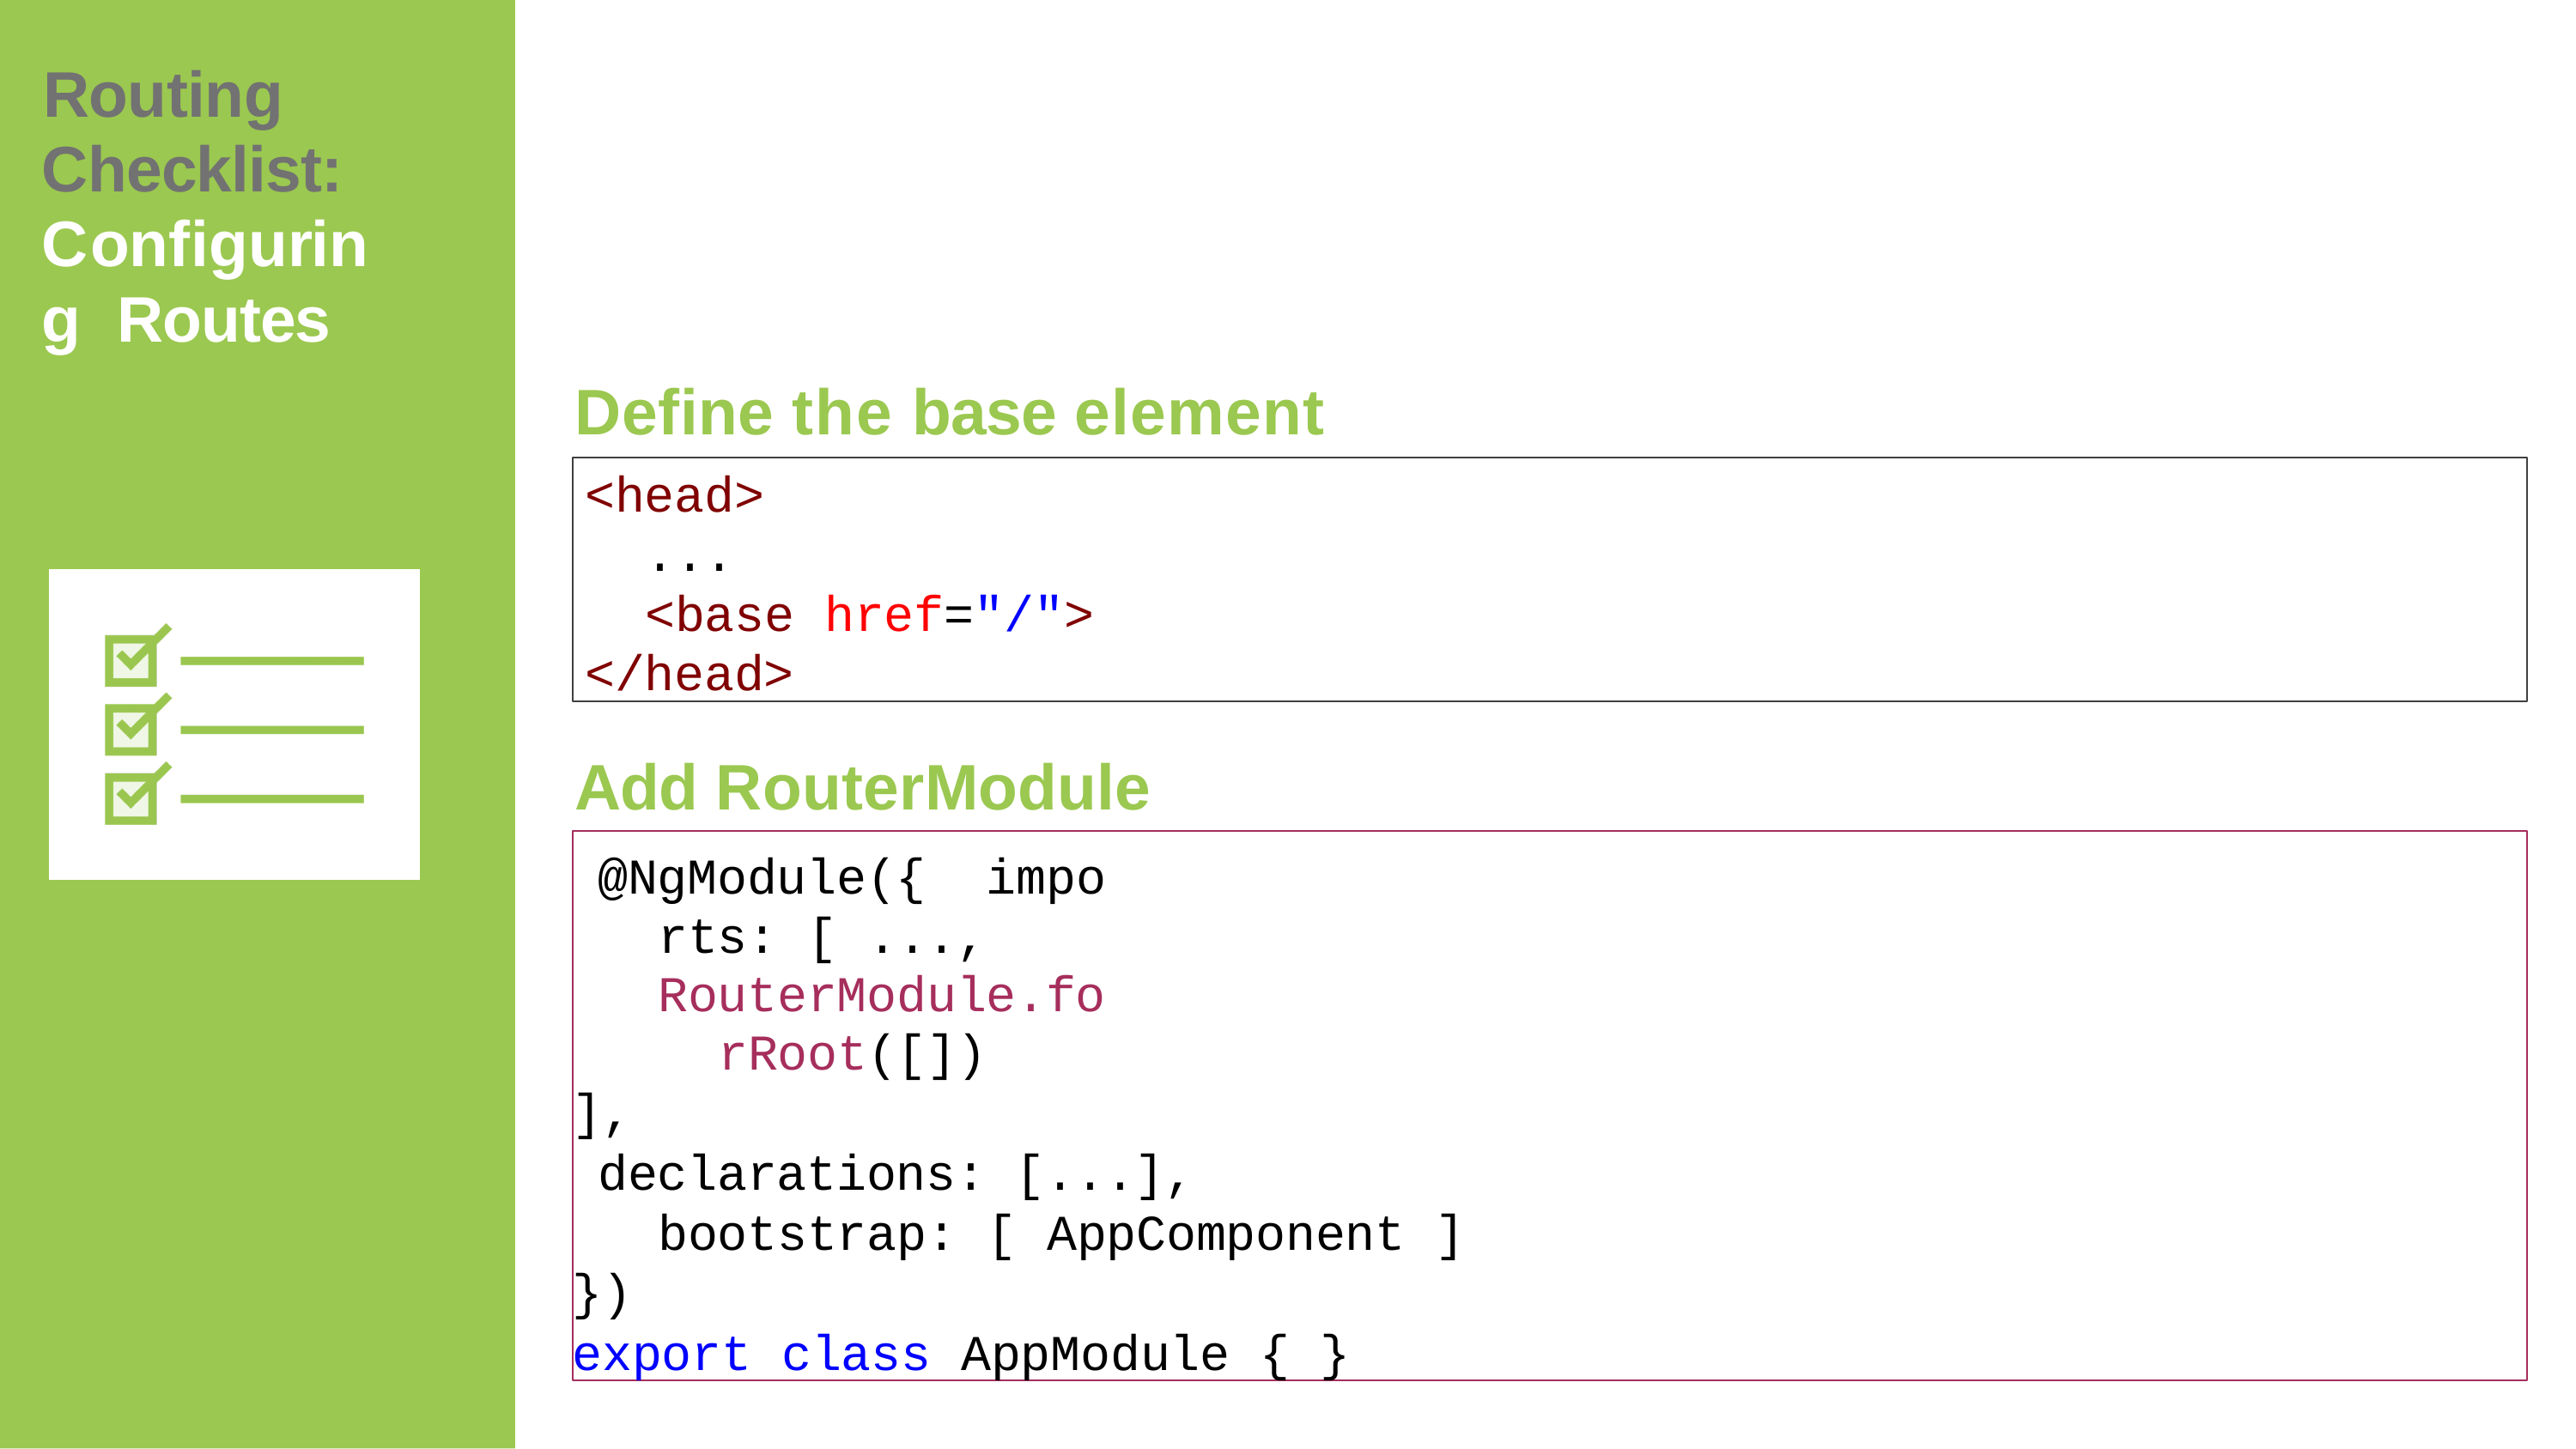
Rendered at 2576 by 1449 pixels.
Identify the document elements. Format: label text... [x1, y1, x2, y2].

text_box Add RouterModule [573, 743, 1153, 823]
slide_number [1855, 1347, 2447, 1420]
text_box [0, 0, 516, 1449]
text_box Define the base element [573, 367, 1326, 447]
text_box <head> ... <base href="/"> </head> [572, 458, 2527, 701]
text_box @NgModule({ imports: [ ..., RouterModule.forRoot([]) ], declarations: [...], bootstrap: [ AppComponent ] }) export class AppModule { } [572, 831, 2527, 1381]
